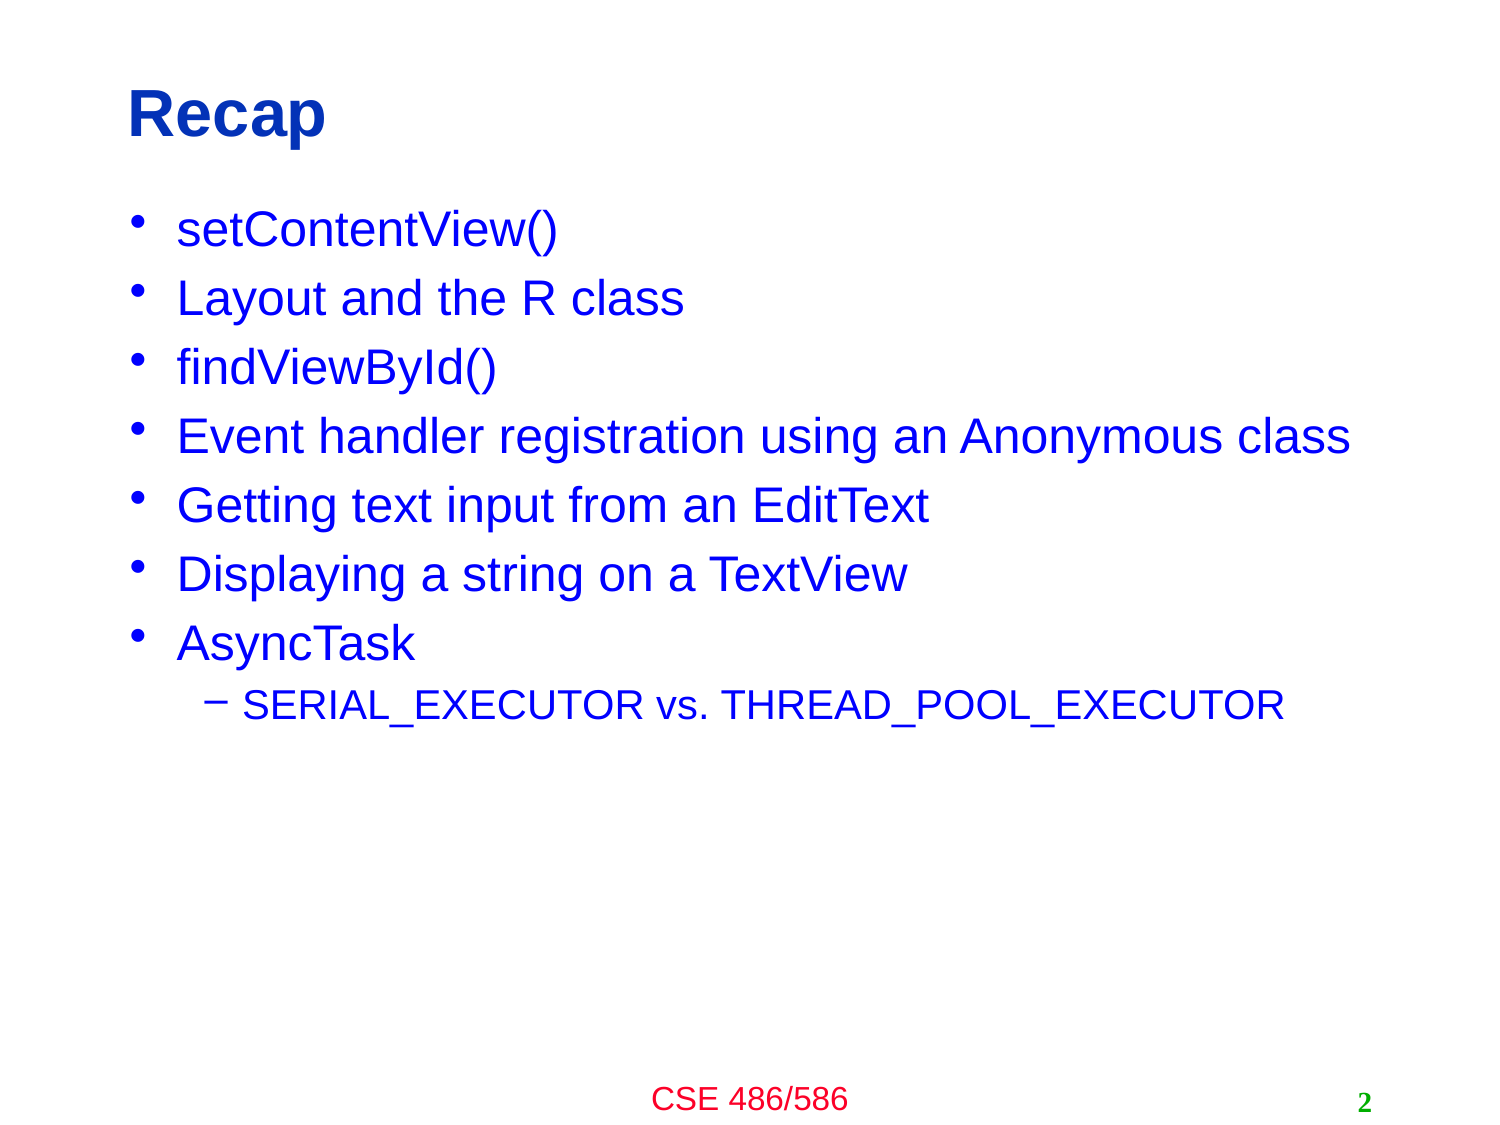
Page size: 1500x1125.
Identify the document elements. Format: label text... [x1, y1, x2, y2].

slide_number 2 [1074, 1076, 1388, 1125]
list setContentView() Layout and the R class findViewById() Event handler registration using an Anonymous class Getting text input from an EditText Displaying a string on a TextView AsyncTask SERIAL_EXECUTOR vs. THREAD_POOL_EXECUTOR [114, 195, 1376, 1005]
title Recap [112, 53, 1310, 176]
